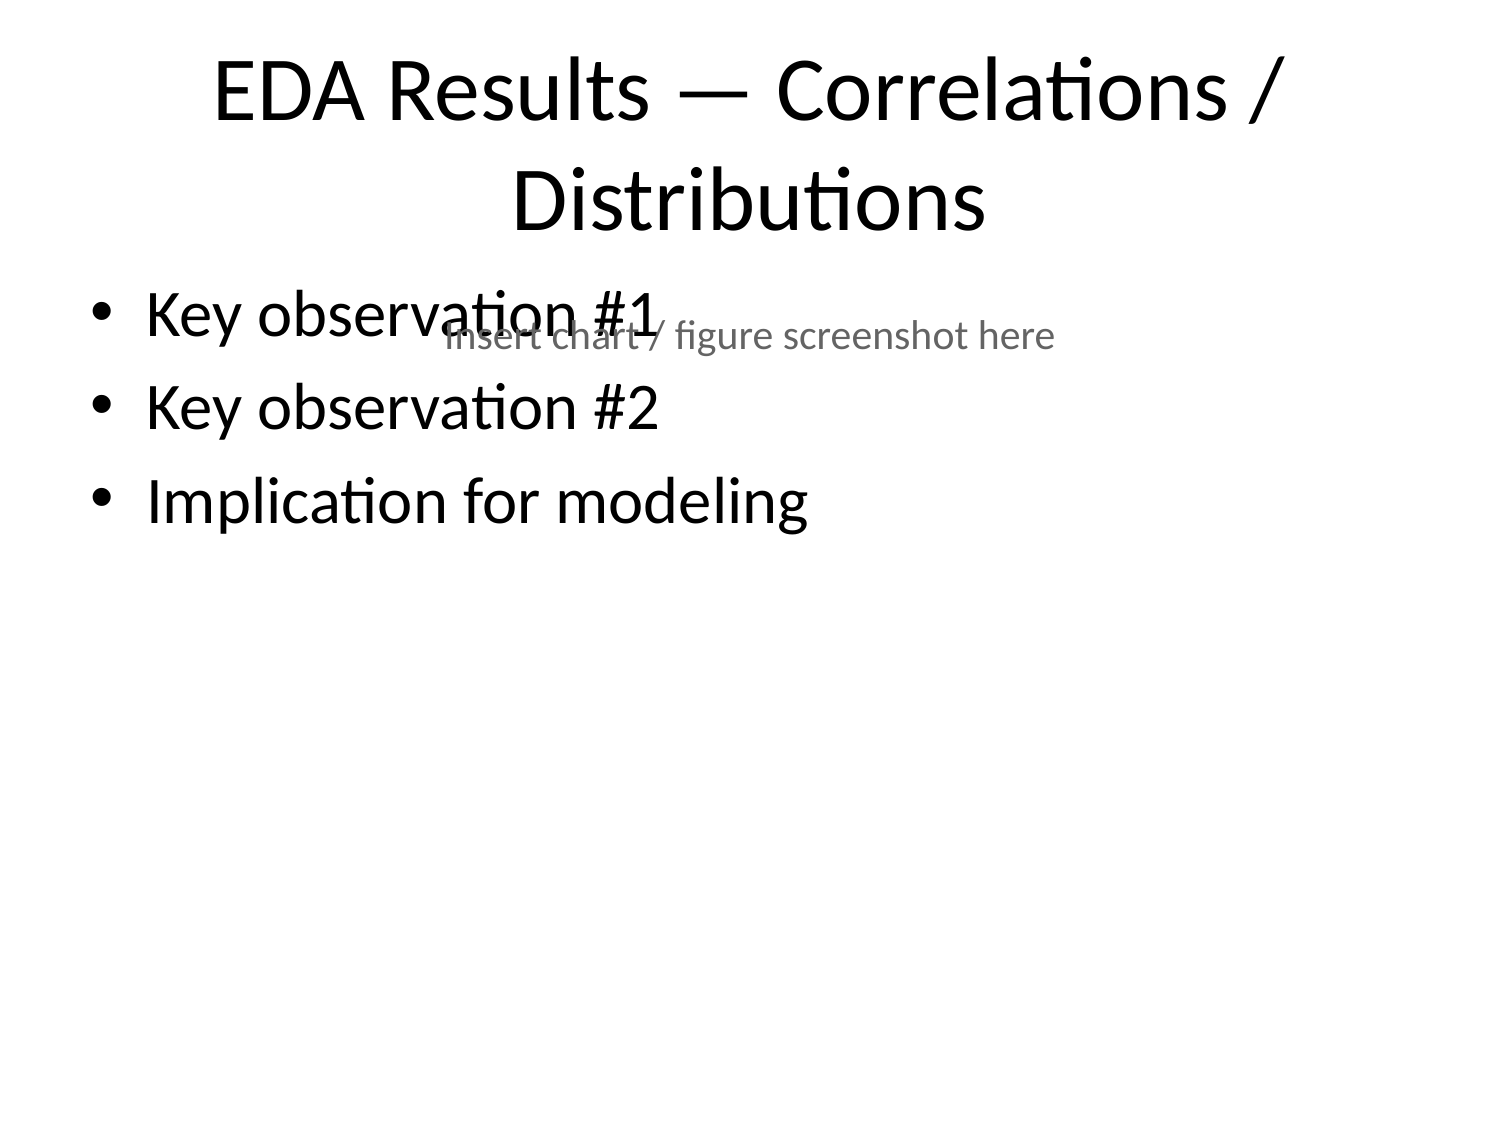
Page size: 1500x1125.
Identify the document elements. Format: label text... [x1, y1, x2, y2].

list Key observation #1 Key observation #2 Implication for modeling [75, 262, 1425, 1005]
title EDA Results — Correlations / Distributions [75, 45, 1425, 233]
text_box Insert chart / figure screenshot here [429, 299, 1071, 365]
